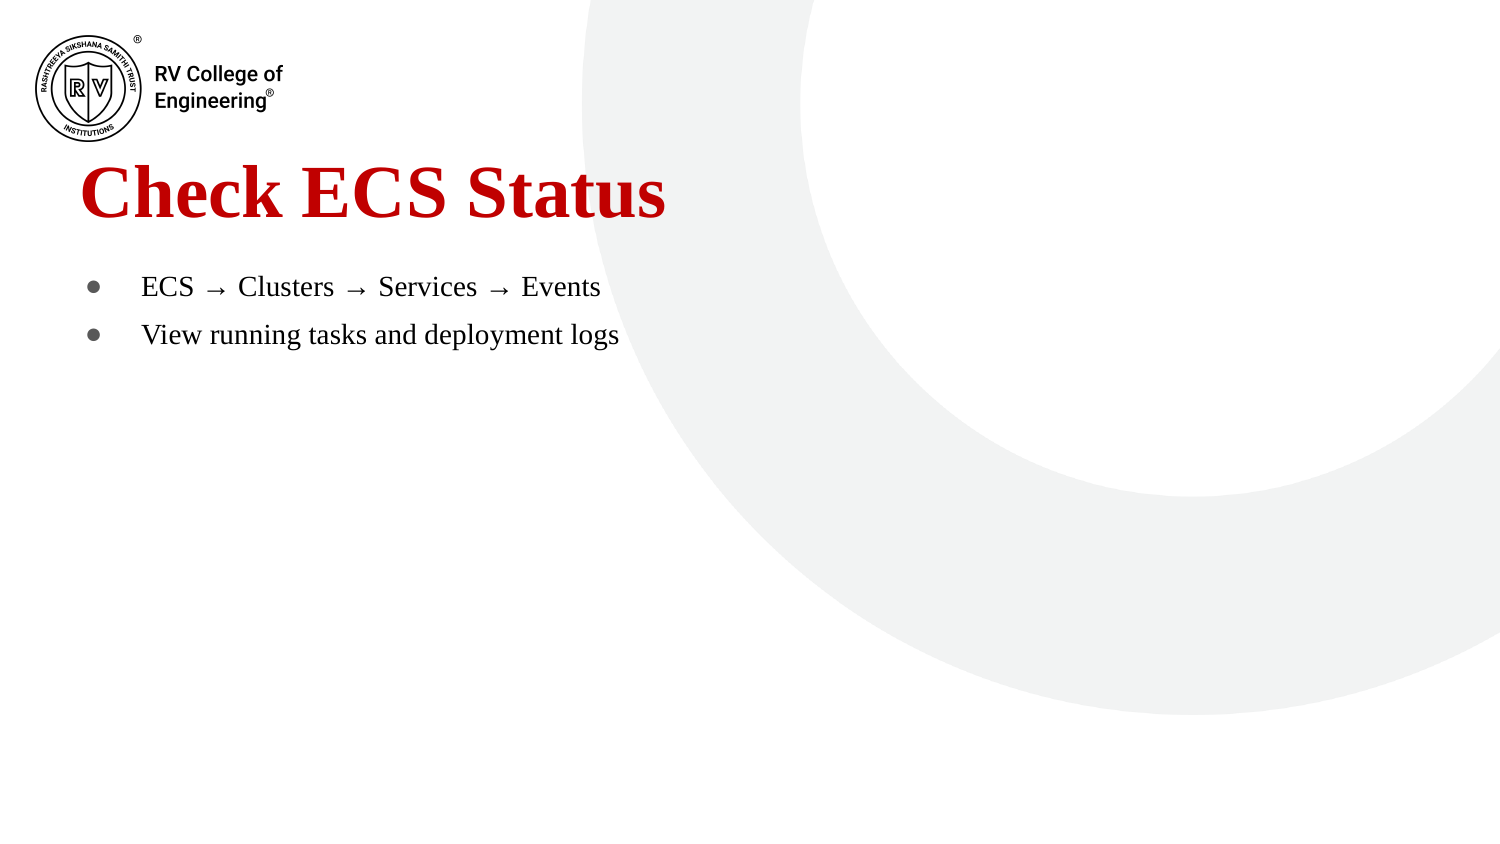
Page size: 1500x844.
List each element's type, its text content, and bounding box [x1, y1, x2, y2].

list ECS → Clusters → Services → Events View running tasks and deployment logs [51, 247, 1449, 808]
picture [0, 0, 1500, 844]
title Check ECS Status [64, 127, 1462, 222]
